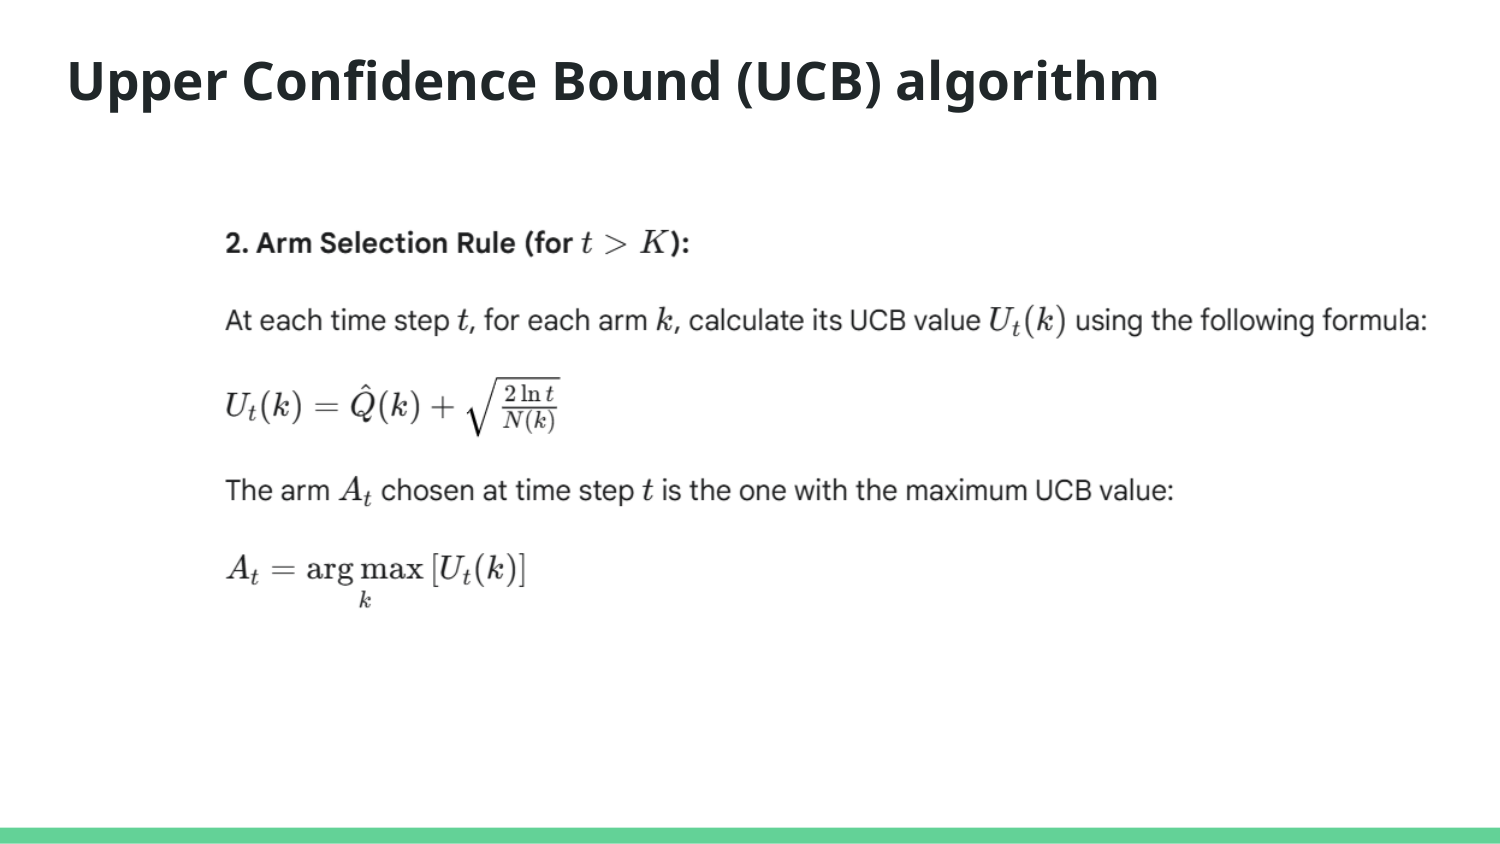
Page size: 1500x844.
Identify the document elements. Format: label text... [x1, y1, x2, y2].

picture [217, 218, 1427, 616]
title Upper Confidence Bound (UCB) algorithm [51, 32, 1449, 127]
